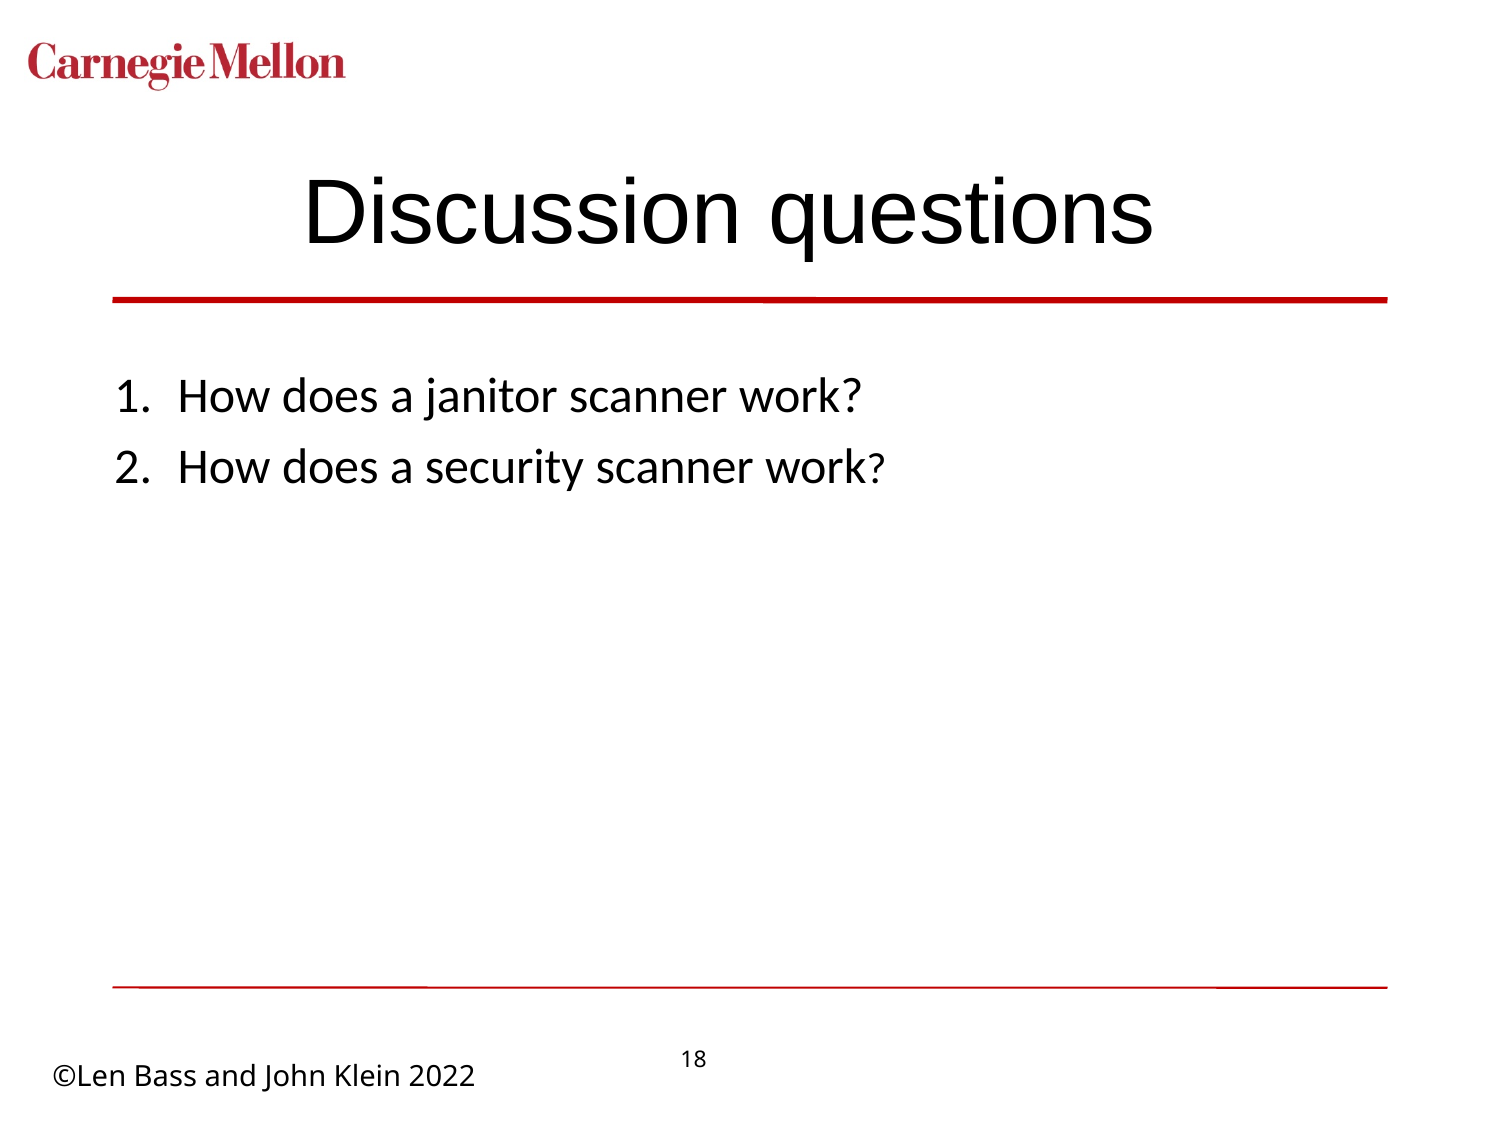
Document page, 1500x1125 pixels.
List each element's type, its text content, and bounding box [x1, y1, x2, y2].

picture [24, 37, 349, 92]
title Discussion questions [249, 111, 1207, 302]
text_box How does a janitor scanner work? How does a security scanner work? [112, 350, 1069, 494]
